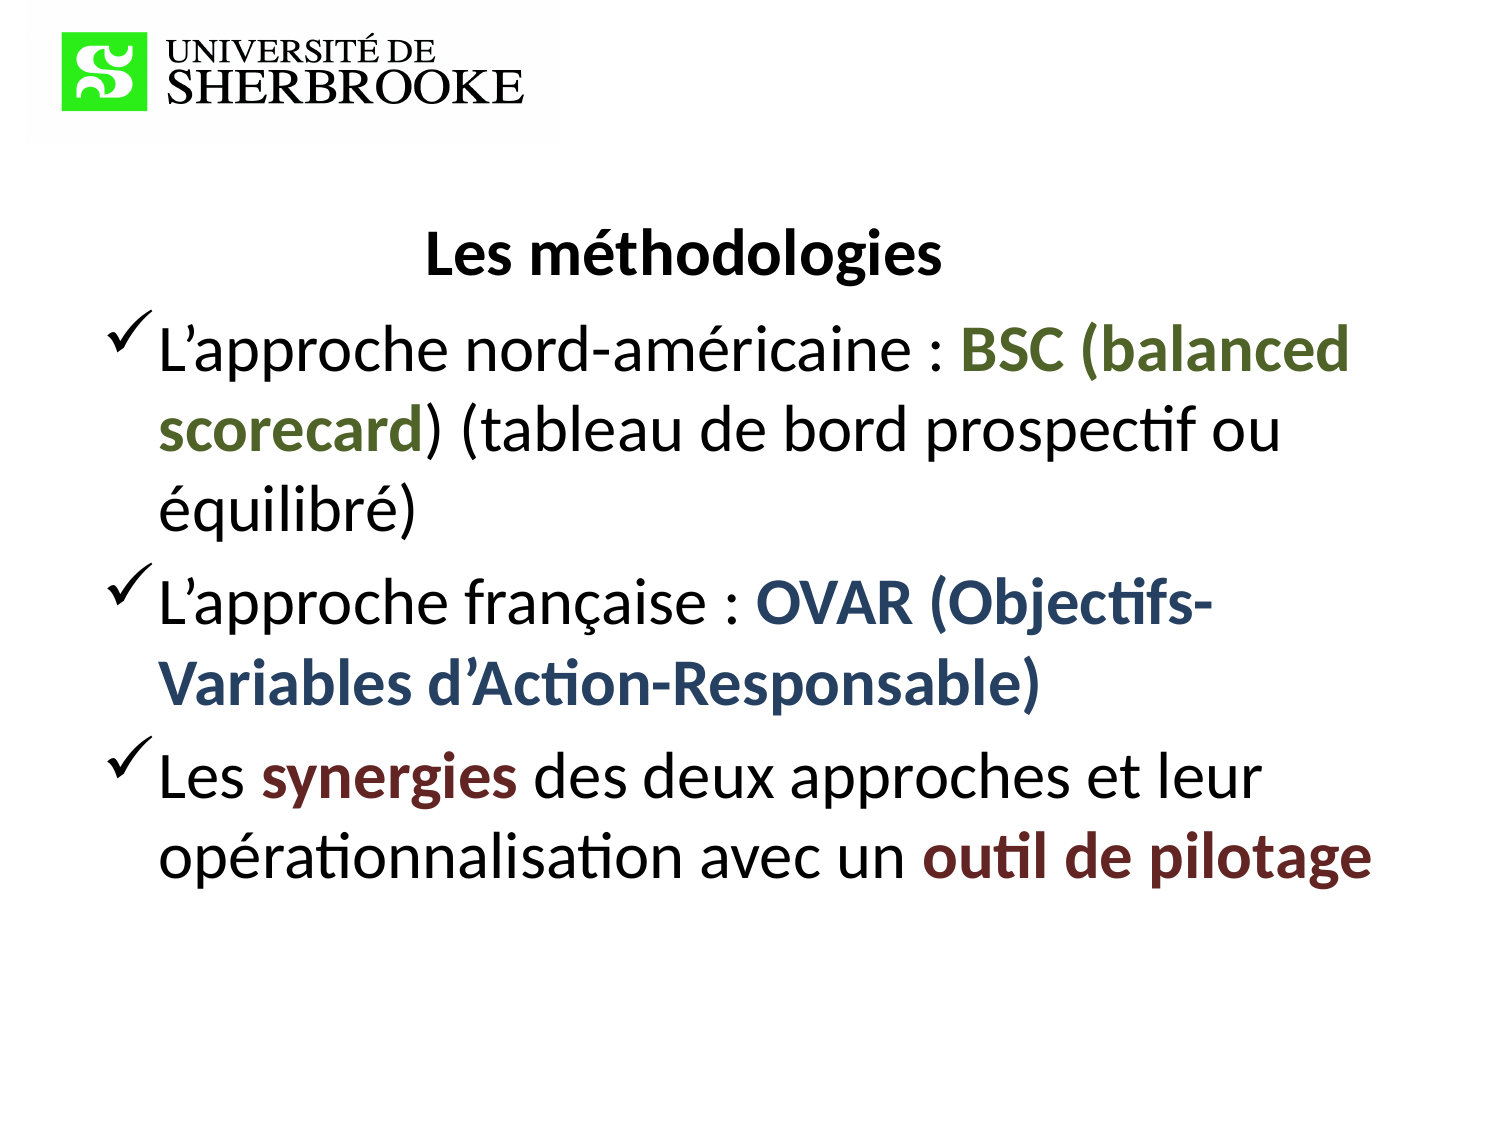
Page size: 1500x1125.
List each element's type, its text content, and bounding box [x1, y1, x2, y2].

list L’approche nord-américaine : BSC (balanced scorecard) (tableau de bord prospectif ou équilibré) L’approche française : OVAR (Objectifs-Variables d’Action-Responsable) Les synergies des deux approches et leur opérationnalisation avec un outil de pilotage [87, 297, 1425, 891]
picture [25, 0, 560, 145]
text_box Les méthodologies [410, 201, 959, 297]
